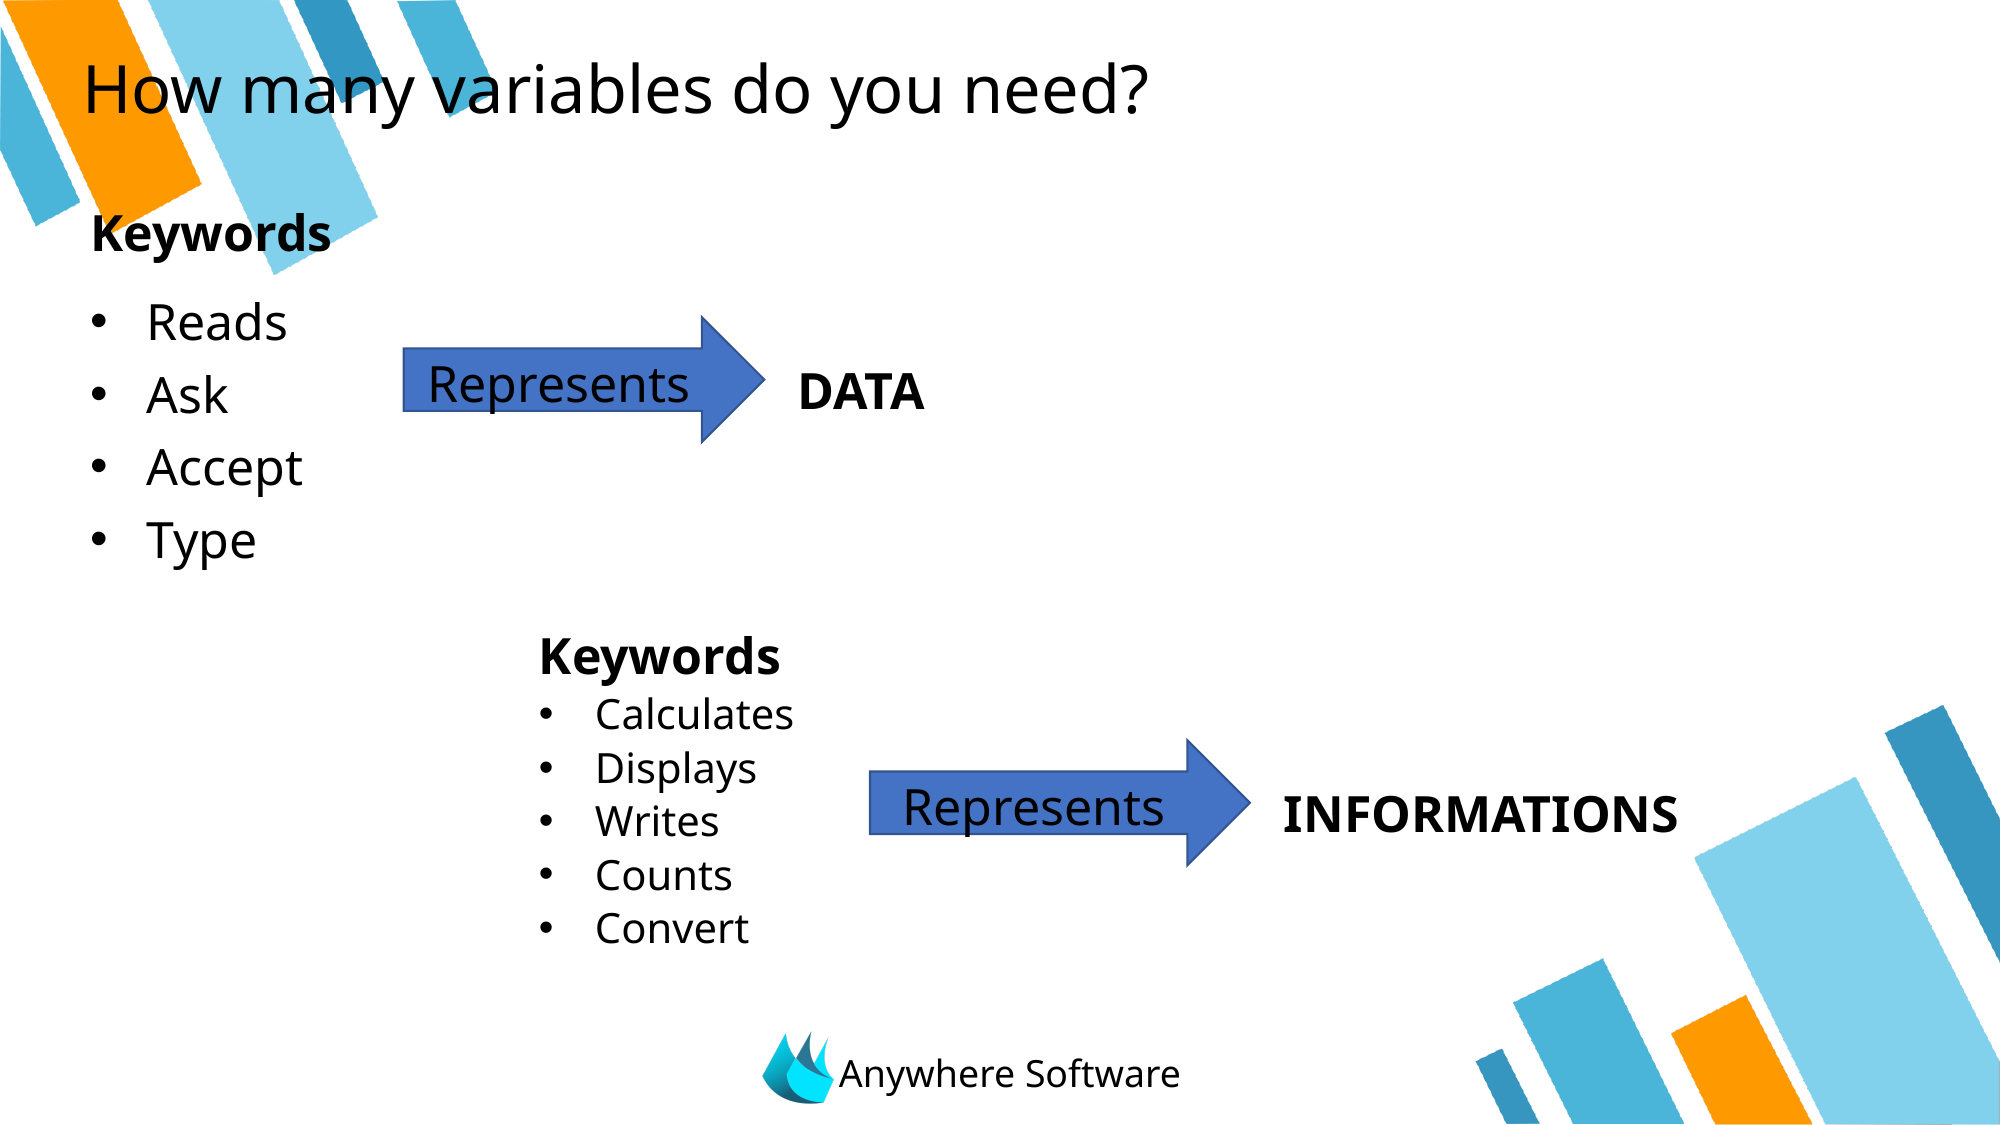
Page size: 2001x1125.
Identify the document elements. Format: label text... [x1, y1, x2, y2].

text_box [523, 613, 1760, 1040]
title How many variables do you need? [67, 22, 1863, 162]
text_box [75, 189, 1000, 580]
picture [0, 0, 2000, 1125]
